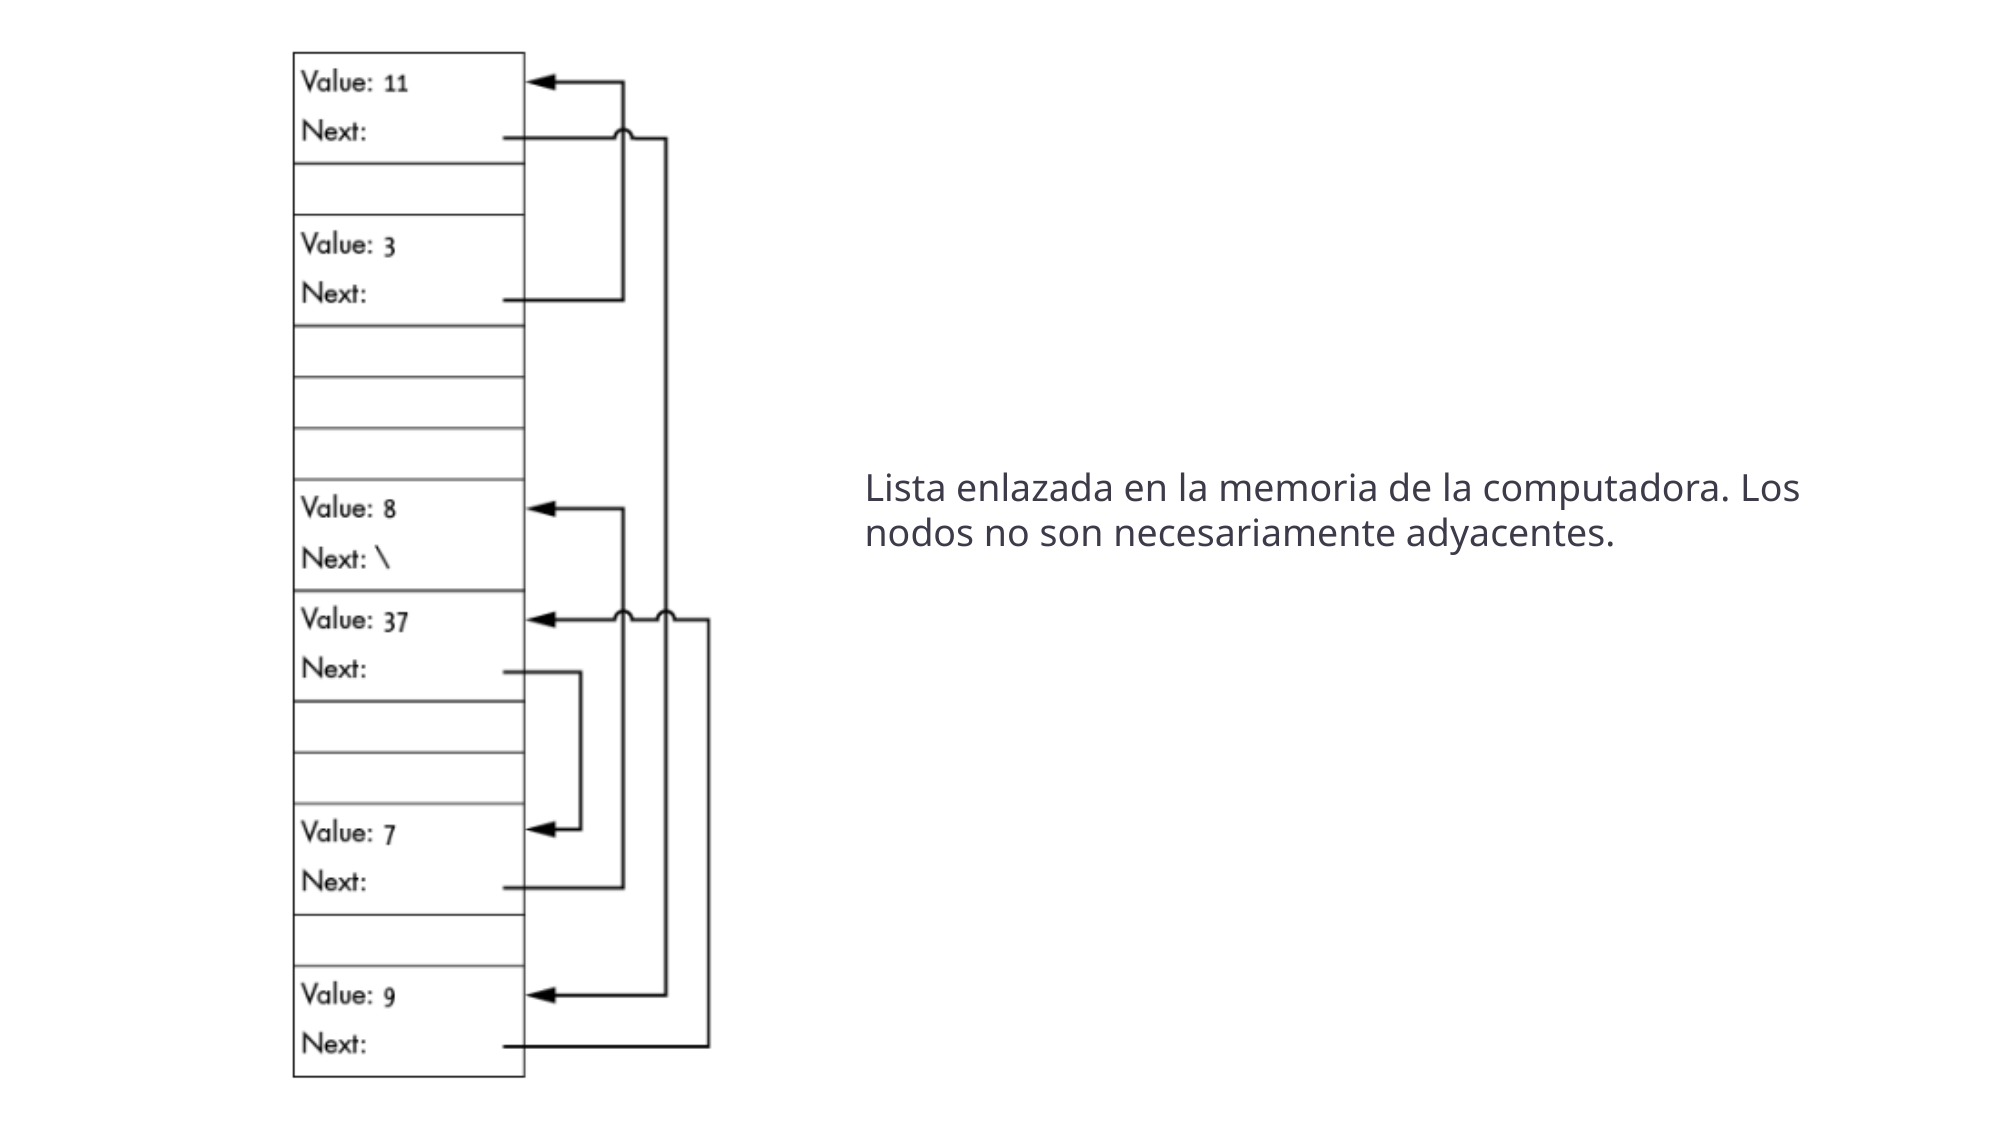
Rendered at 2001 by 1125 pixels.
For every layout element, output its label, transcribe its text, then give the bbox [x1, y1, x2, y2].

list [286, 35, 736, 1090]
text_box Lista enlazada en la memoria de la computadora. Los nodos no son necesariamente adyacentes. [849, 456, 1820, 562]
